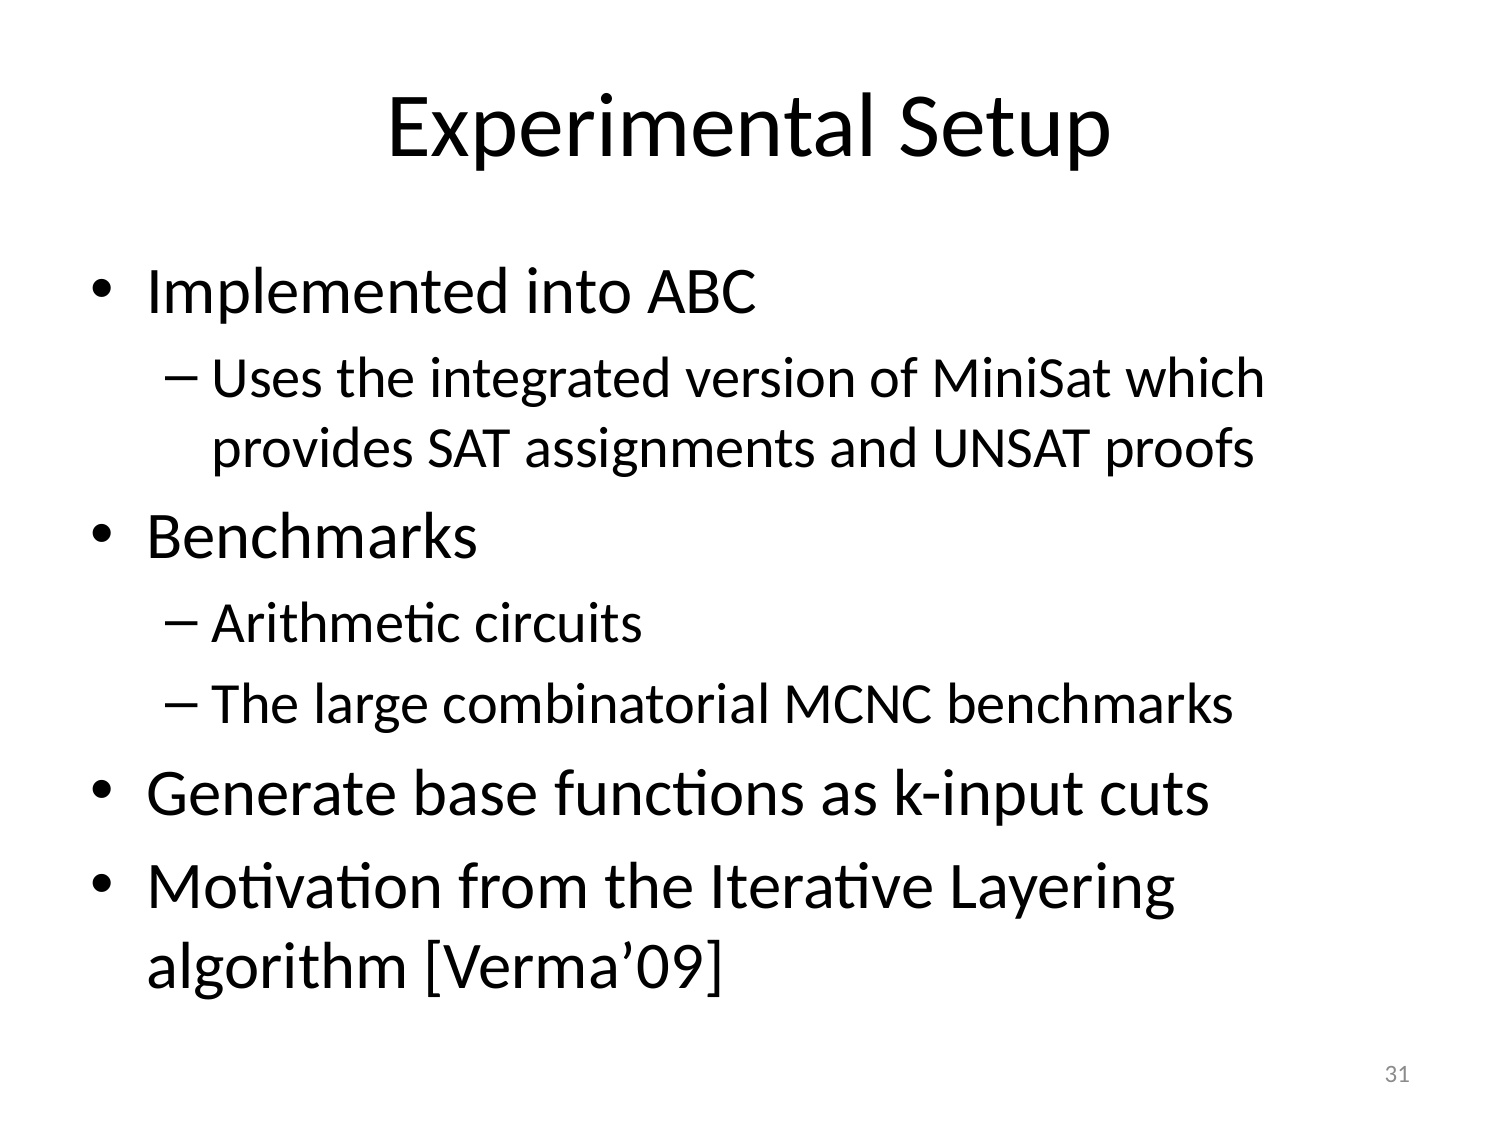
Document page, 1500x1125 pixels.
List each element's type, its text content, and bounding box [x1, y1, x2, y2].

slide_number 31 [1074, 1042, 1425, 1103]
list Implemented into ABC Uses the integrated version of MiniSat which provides SAT assignments and UNSAT proofs Benchmarks Arithmetic circuits The large combinatorial MCNC benchmarks Generate base functions as k-input cuts Motivation from the Iterative Layering algorithm [Verma’09] [75, 239, 1425, 1038]
title Experimental Setup [75, 26, 1425, 214]
